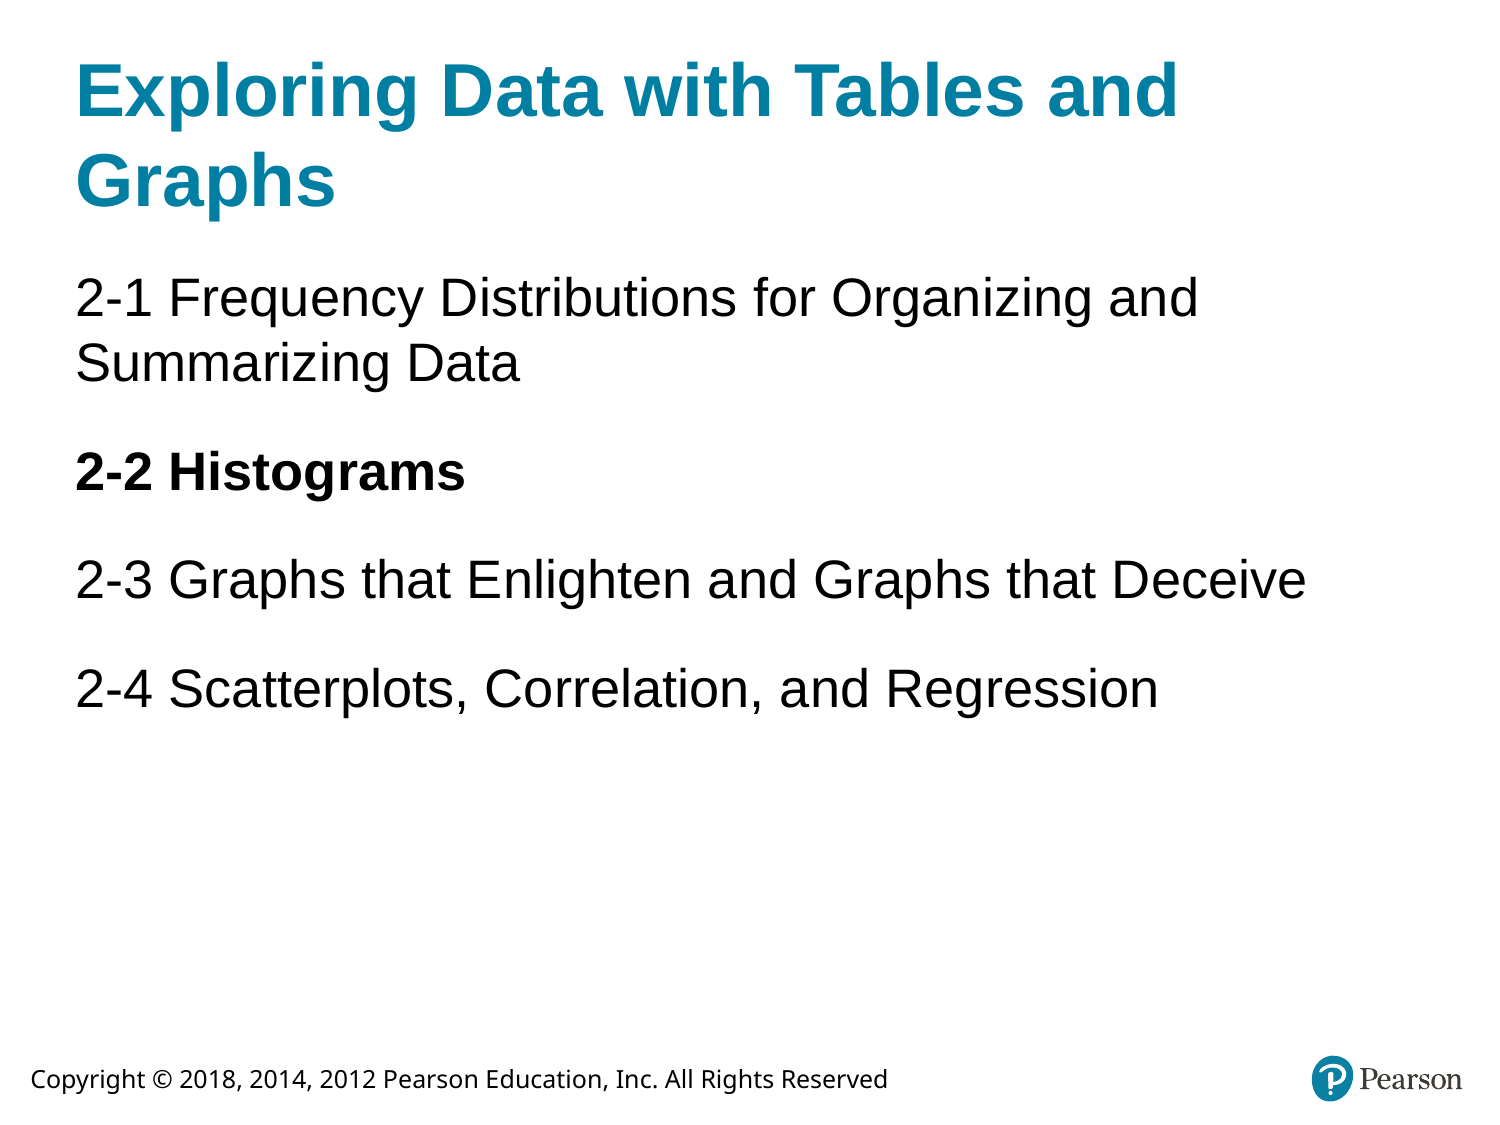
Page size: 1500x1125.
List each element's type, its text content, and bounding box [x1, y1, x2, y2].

list 2-1 Frequency Distributions for Organizing and Summarizing Data 2-2 Histograms 2-3 Graphs that Enlighten and Graphs that Deceive 2-4 Scatterplots, Correlation, and Regression [75, 262, 1425, 775]
title Exploring Data with Tables and Graphs [75, 41, 1425, 222]
